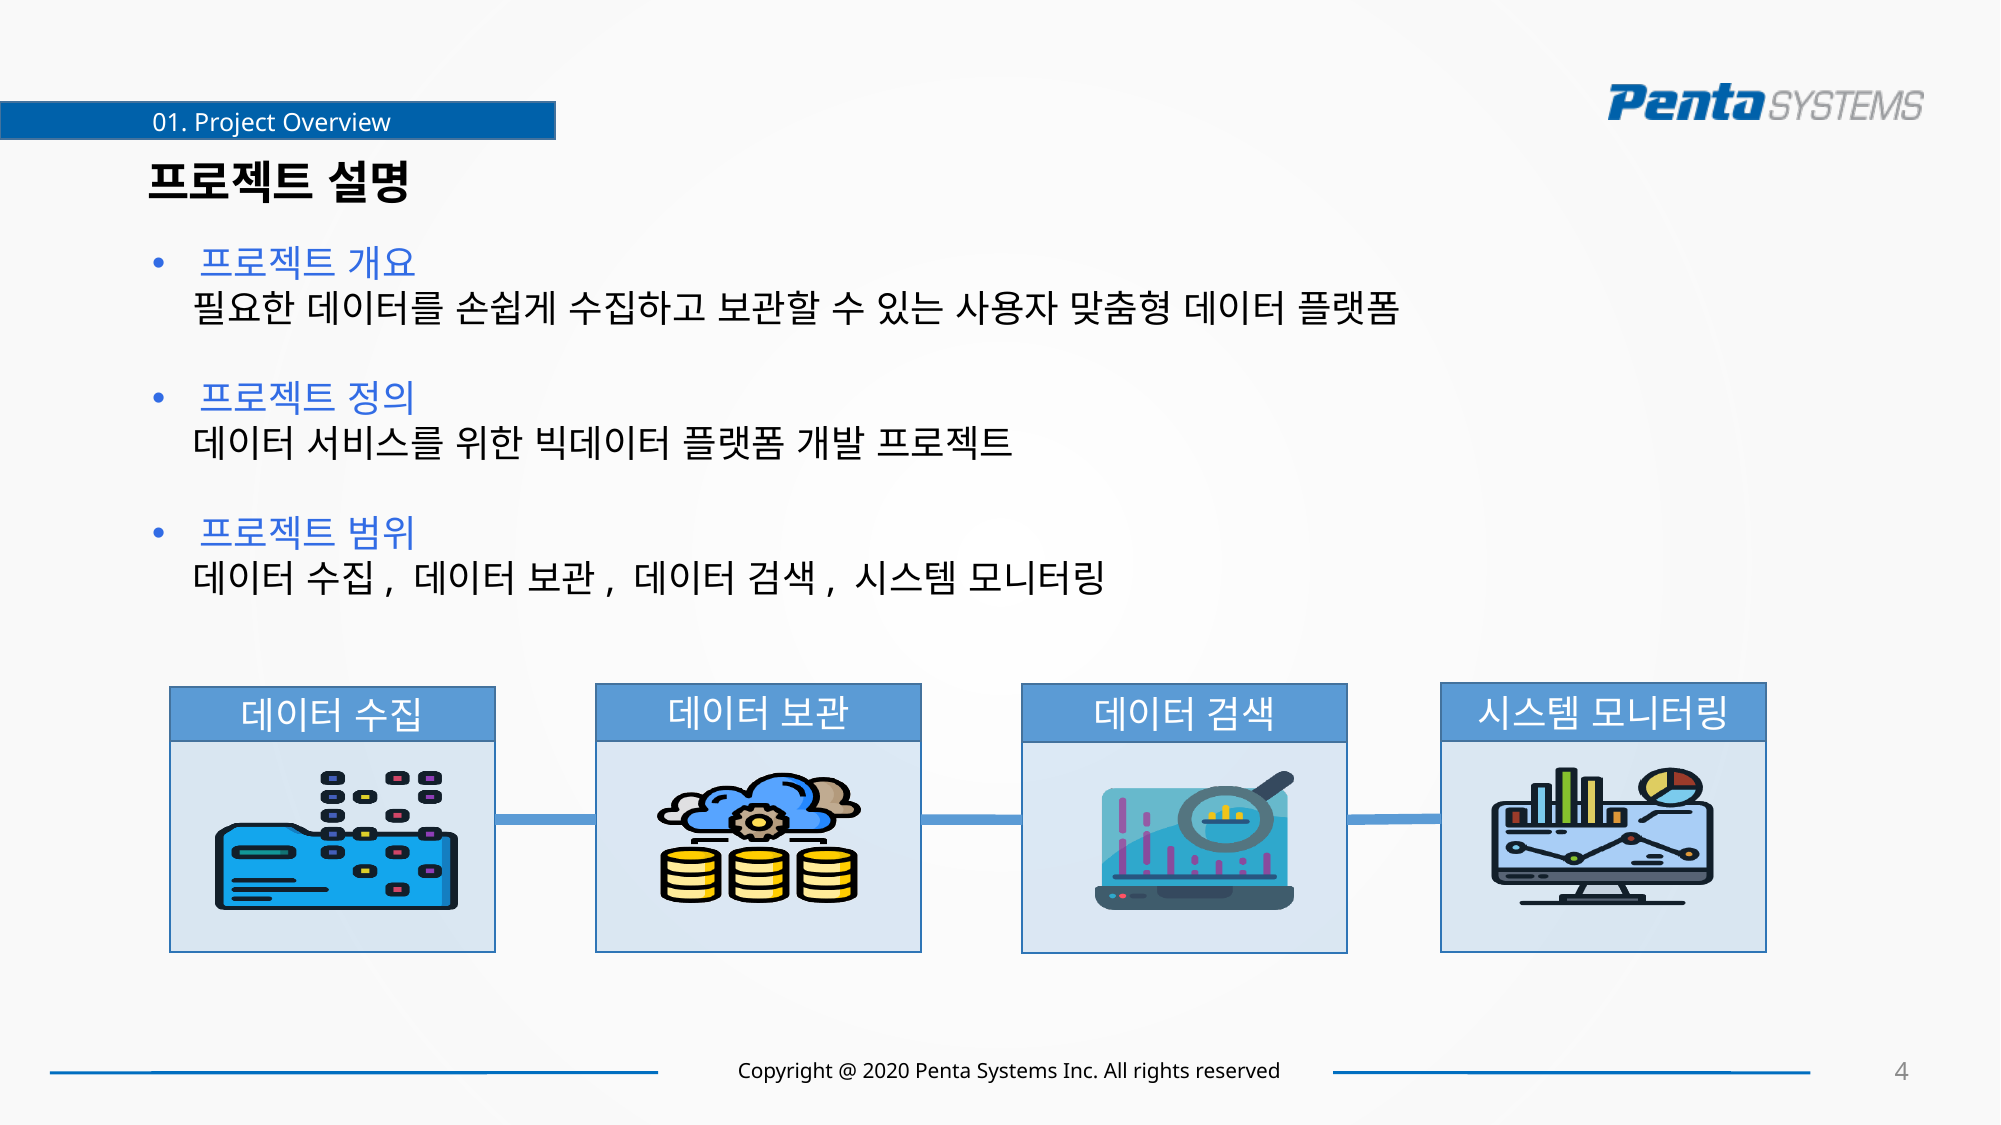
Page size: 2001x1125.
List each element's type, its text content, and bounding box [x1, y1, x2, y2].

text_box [596, 684, 921, 953]
text_box 프로젝트 개요 필요한 데이터를 손쉽게 수집하고 보관할 수 있는 사용자 맞춤형 데이터 플랫폼 프로젝트 정의 데이터 서비스를 위한 빅데이터 플랫폼 개발 프로젝트 프로젝트 범위 데이터 수집, 데이터 보관, 데이터 검색, 시스템 모니터링 [137, 232, 1766, 608]
slide_number 4 [1473, 1042, 1924, 1103]
text_box Copyright @ 2020 Penta Systems Inc. All rights reserved [723, 1049, 1296, 1090]
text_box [169, 686, 495, 953]
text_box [1441, 683, 1766, 952]
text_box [1022, 684, 1348, 953]
picture [1608, 83, 1924, 120]
text_box 프로젝트 설명 [132, 145, 427, 216]
title 01. Project Overview [137, 104, 555, 142]
